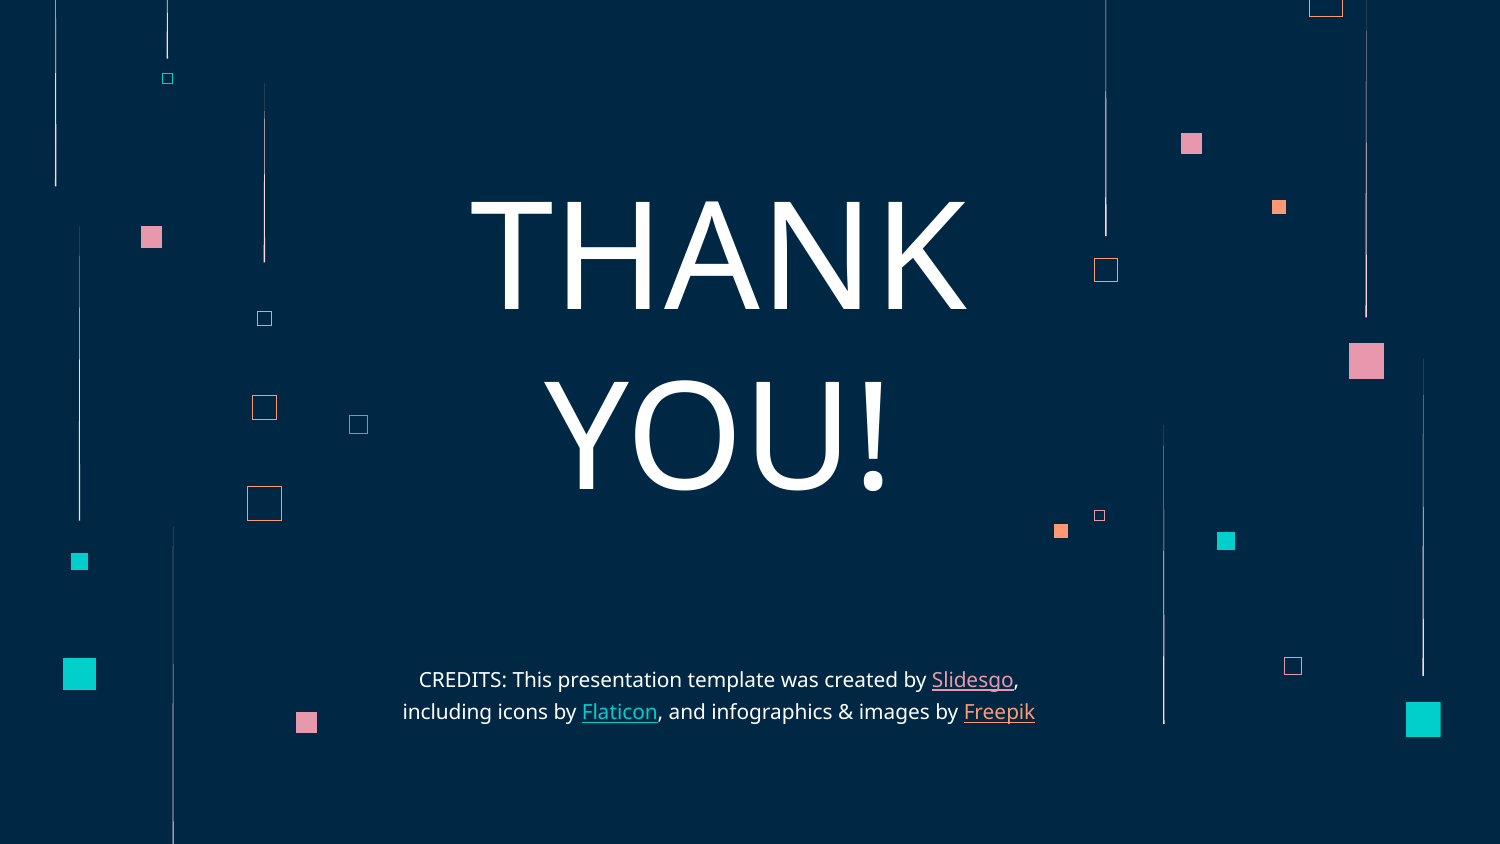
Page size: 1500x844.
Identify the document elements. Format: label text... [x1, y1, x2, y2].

title THANK YOU! [405, 350, 1033, 535]
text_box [1308, 0, 1343, 17]
